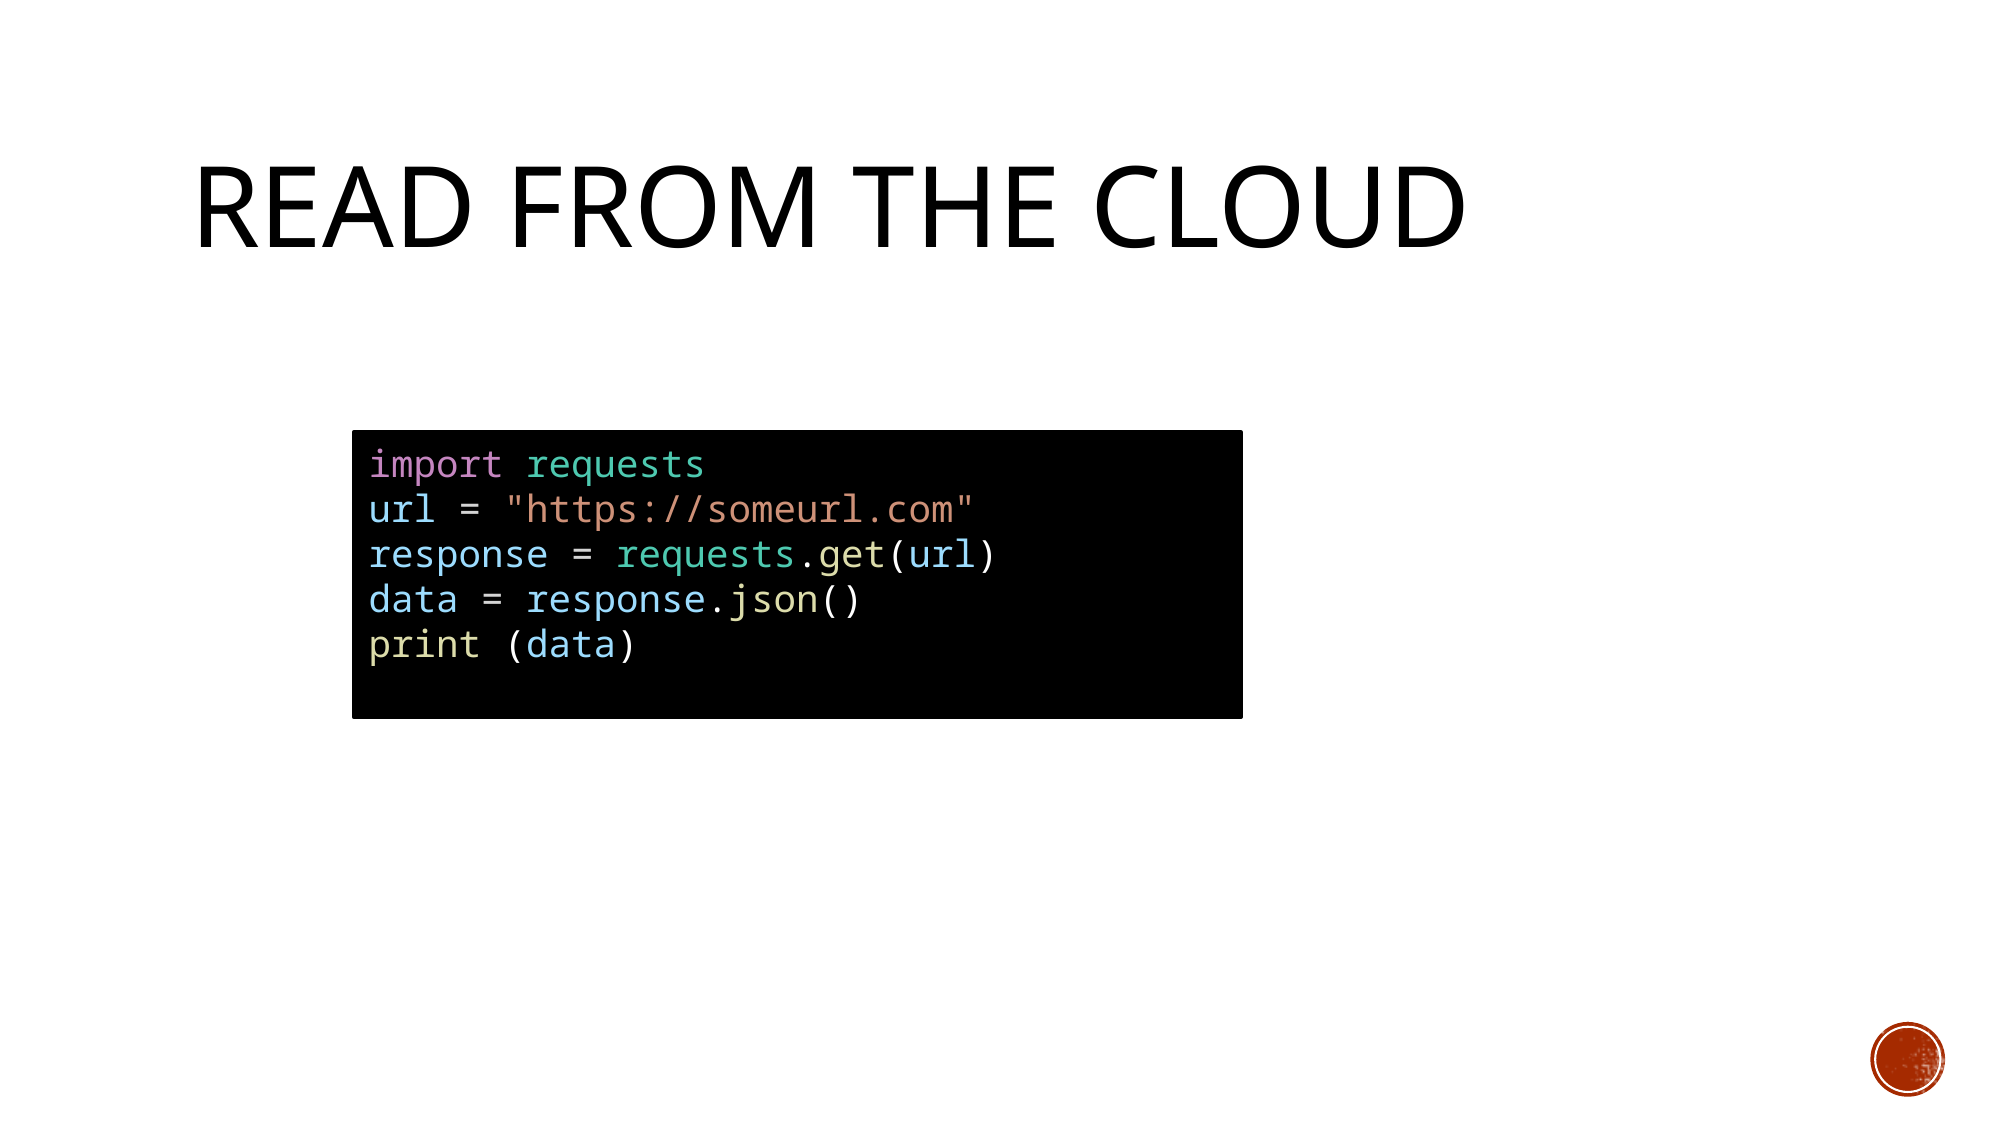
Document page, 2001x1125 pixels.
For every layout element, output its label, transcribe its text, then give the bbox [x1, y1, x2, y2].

text_box import requests url = "https://someurl.com" response = requests.get(url) data = response.json() print (data) [352, 430, 1243, 719]
picture [1870, 1021, 1946, 1097]
title Read from the cLoud [175, 79, 1826, 344]
